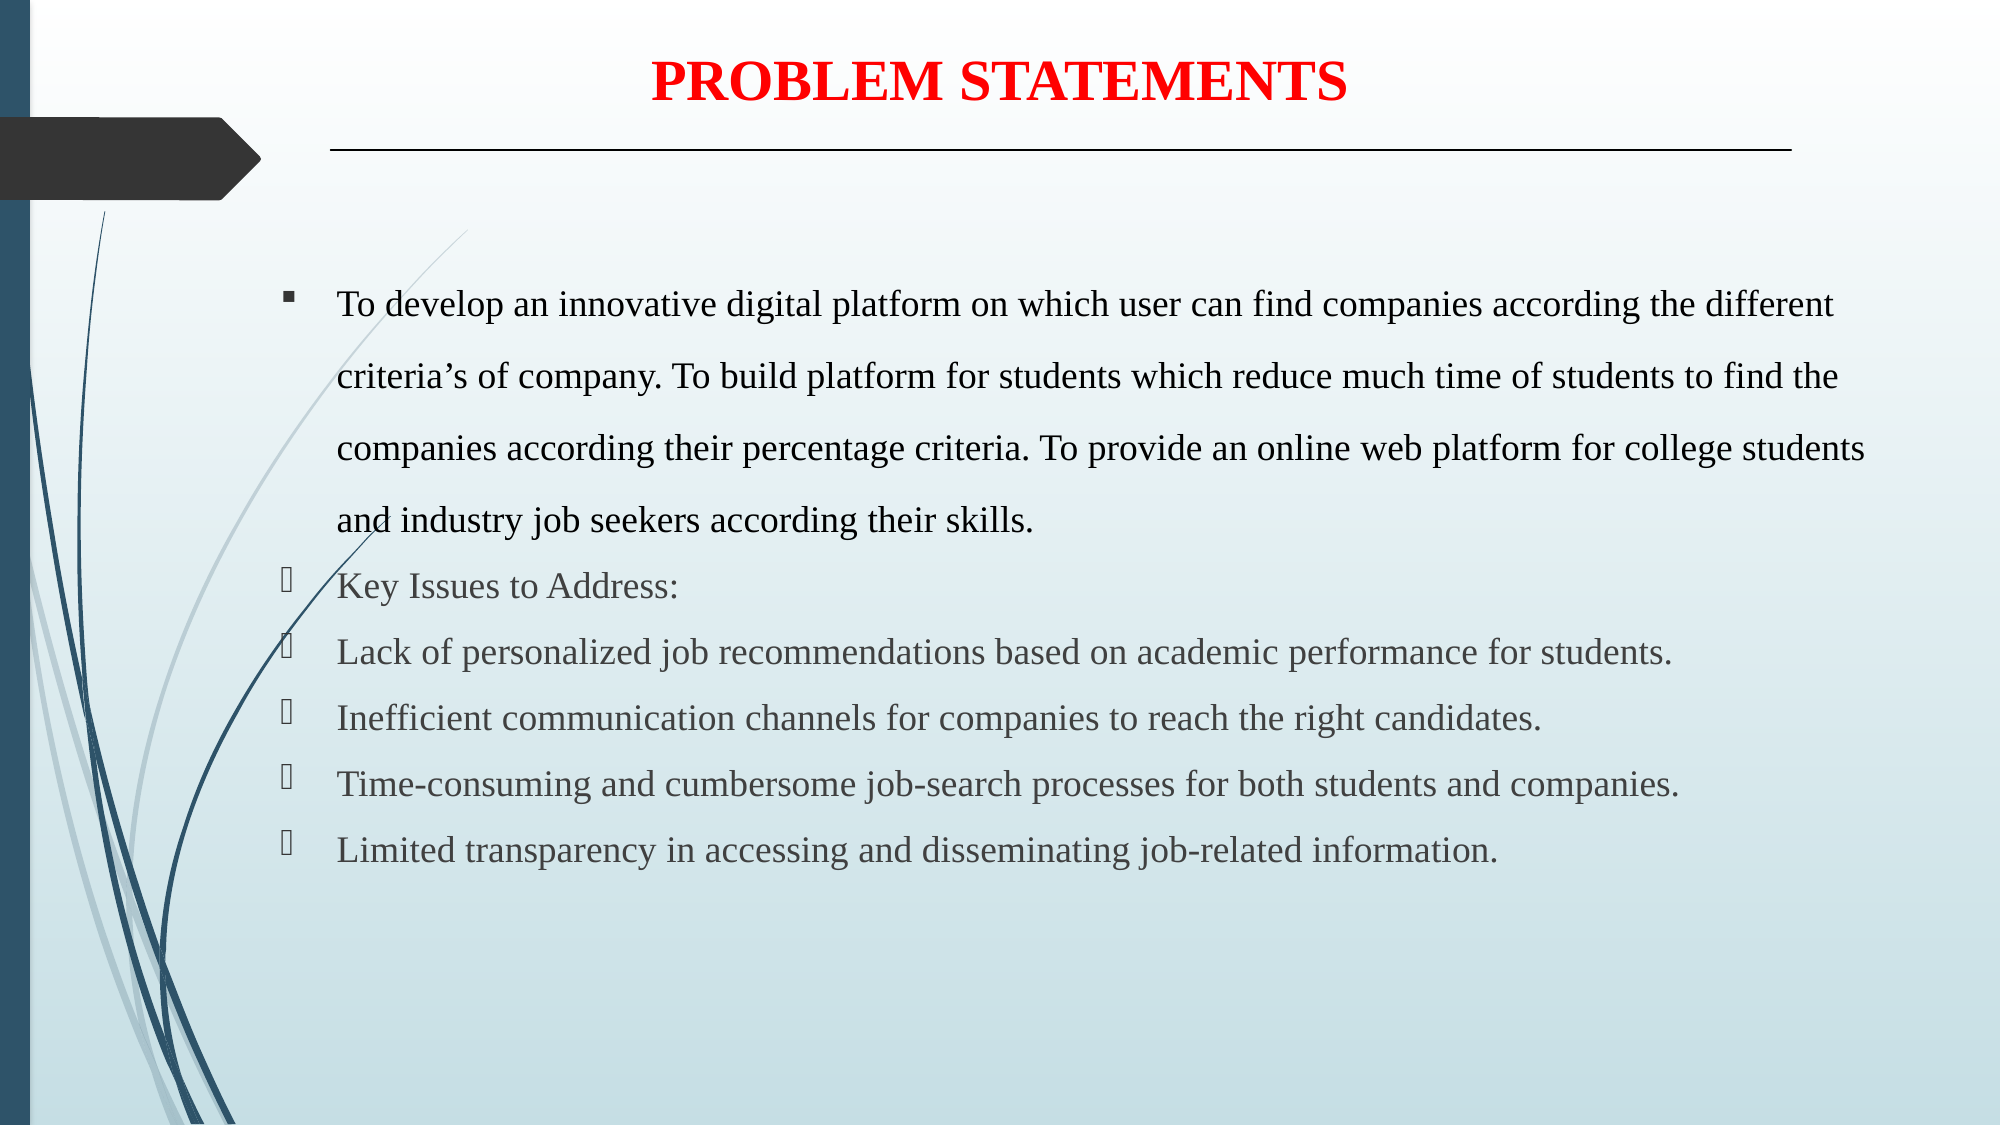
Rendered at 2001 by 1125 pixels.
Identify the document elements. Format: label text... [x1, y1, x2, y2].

list To develop an innovative digital platform on which user can find companies according the different criteria’s of company. To build platform for students which reduce much time of students to find the companies according their percentage criteria. To provide an online web platform for college students and industry job seekers according their skills. Key Issues to Address: Lack of personalized job recommendations based on academic performance for students. Inefficient communication channels for companies to reach the right candidates. Time-consuming and cumbersome job-search processes for both students and companies. Limited transparency in accessing and disseminating job-related information. [265, 244, 1913, 953]
title PROBLEM STATEMENTS [0, 35, 2000, 186]
